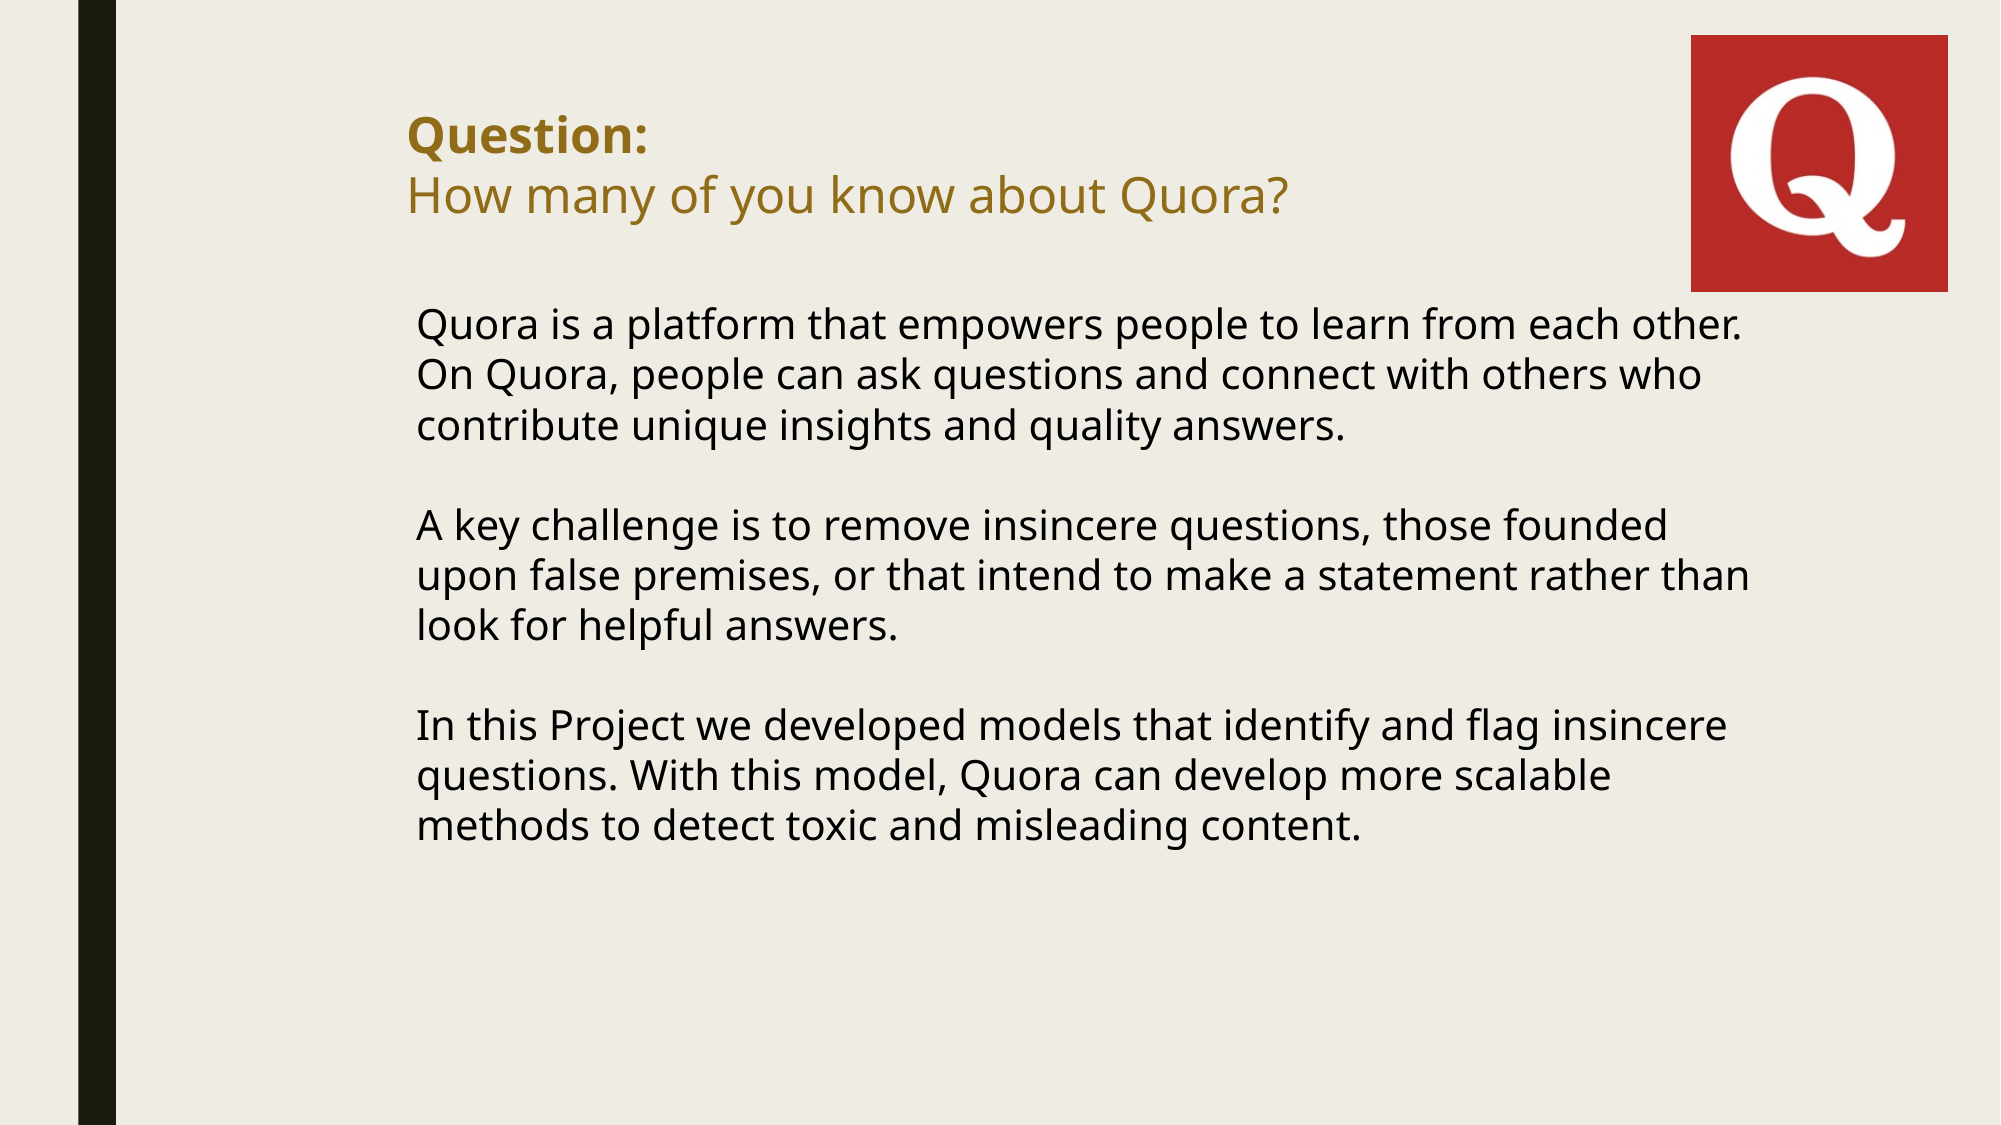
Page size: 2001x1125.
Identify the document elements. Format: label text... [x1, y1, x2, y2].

text_box Question: How many of you know about Quora? [392, 95, 1520, 231]
picture [1691, 35, 1948, 293]
text_box Quora is a platform that empowers people to learn from each other. On Quora, people can ask questions and connect with others who contribute unique insights and quality answers. A key challenge is to remove insincere questions, those founded upon false premises, or that intend to make a statement rather than look for helpful answers. In this Project we developed models that identify and flag insincere questions. With this model, Quora can develop more scalable methods to detect toxic and misleading content. [401, 290, 1779, 901]
